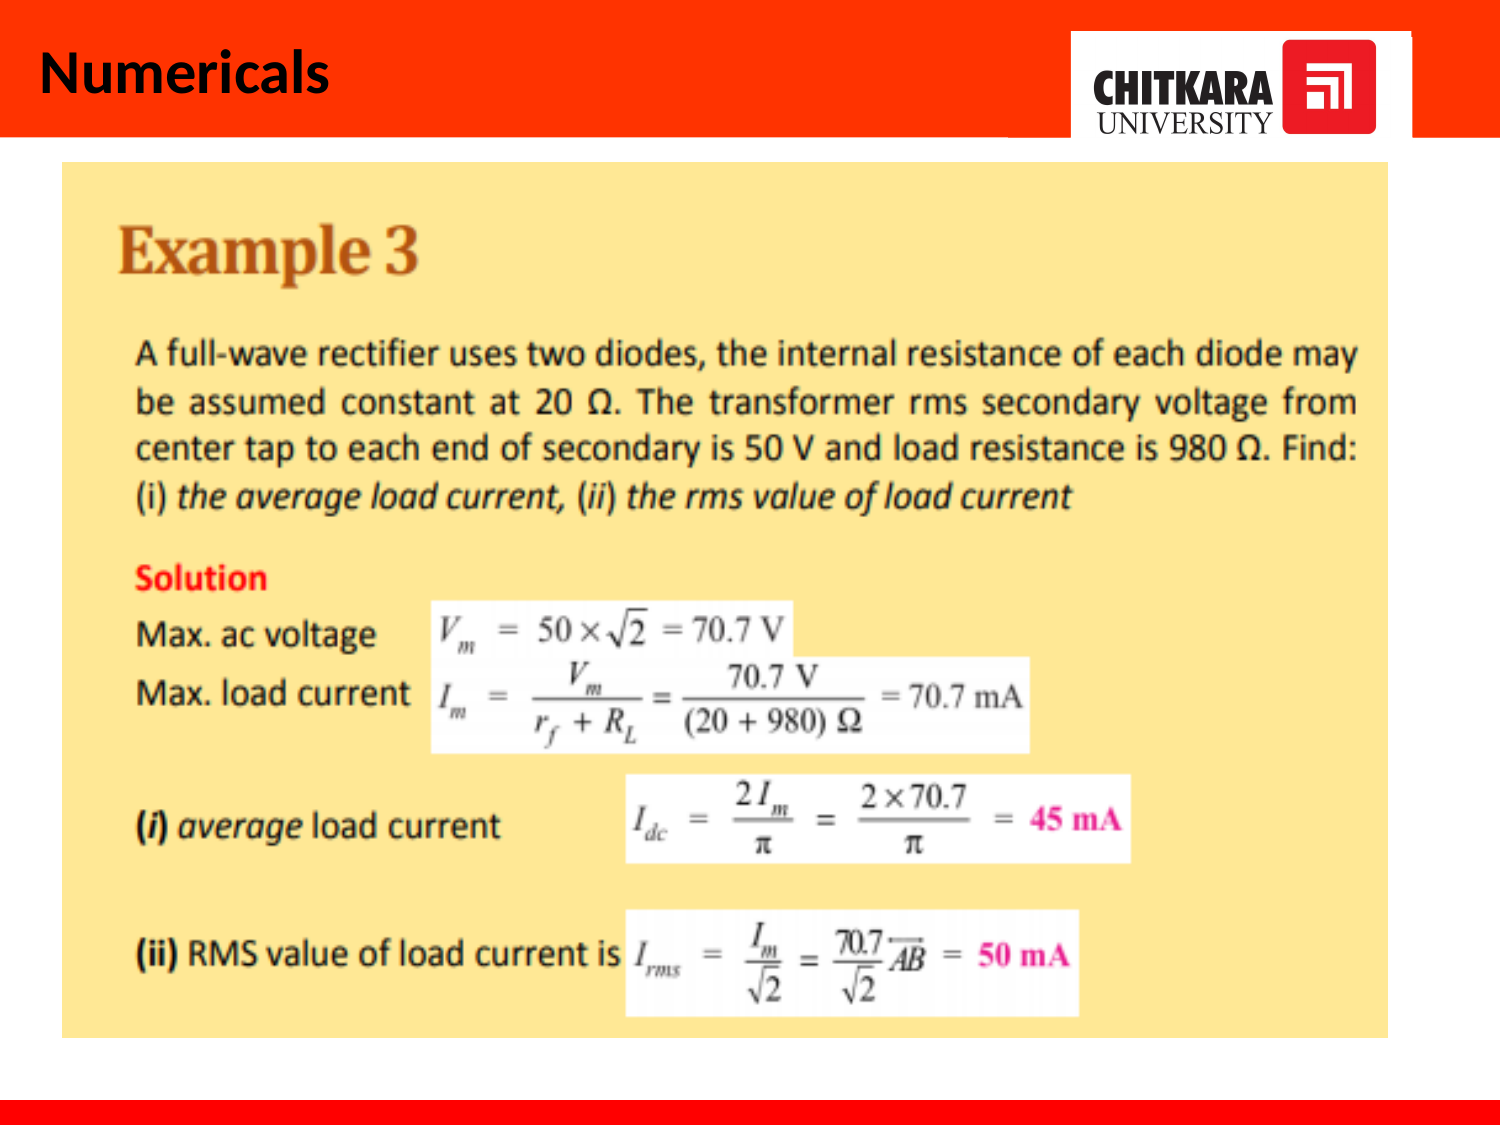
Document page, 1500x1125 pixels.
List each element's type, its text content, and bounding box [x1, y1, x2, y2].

picture [62, 162, 1388, 1038]
title Numericals [24, 0, 1063, 138]
picture [1074, 37, 1391, 138]
